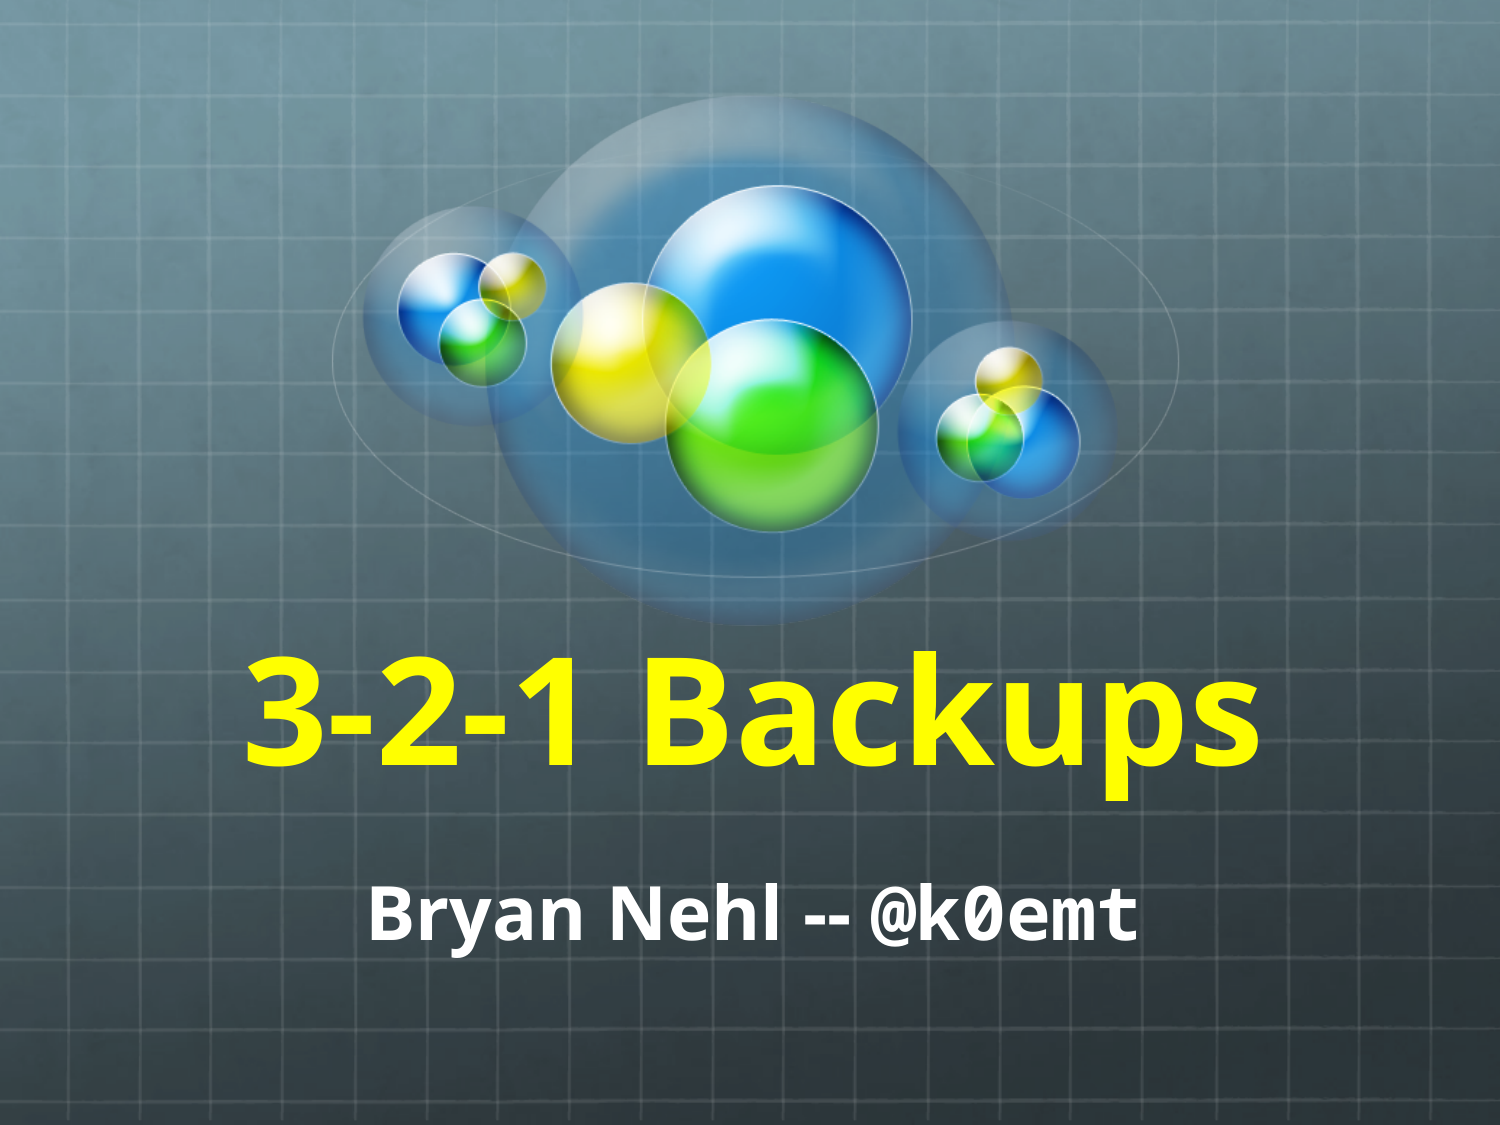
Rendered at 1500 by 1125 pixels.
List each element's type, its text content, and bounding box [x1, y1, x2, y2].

subtitle Bryan Nehl -- @k0emt [134, 858, 1372, 1028]
picture [0, 0, 1500, 1125]
title 3-2-1 Backups [134, 601, 1372, 803]
